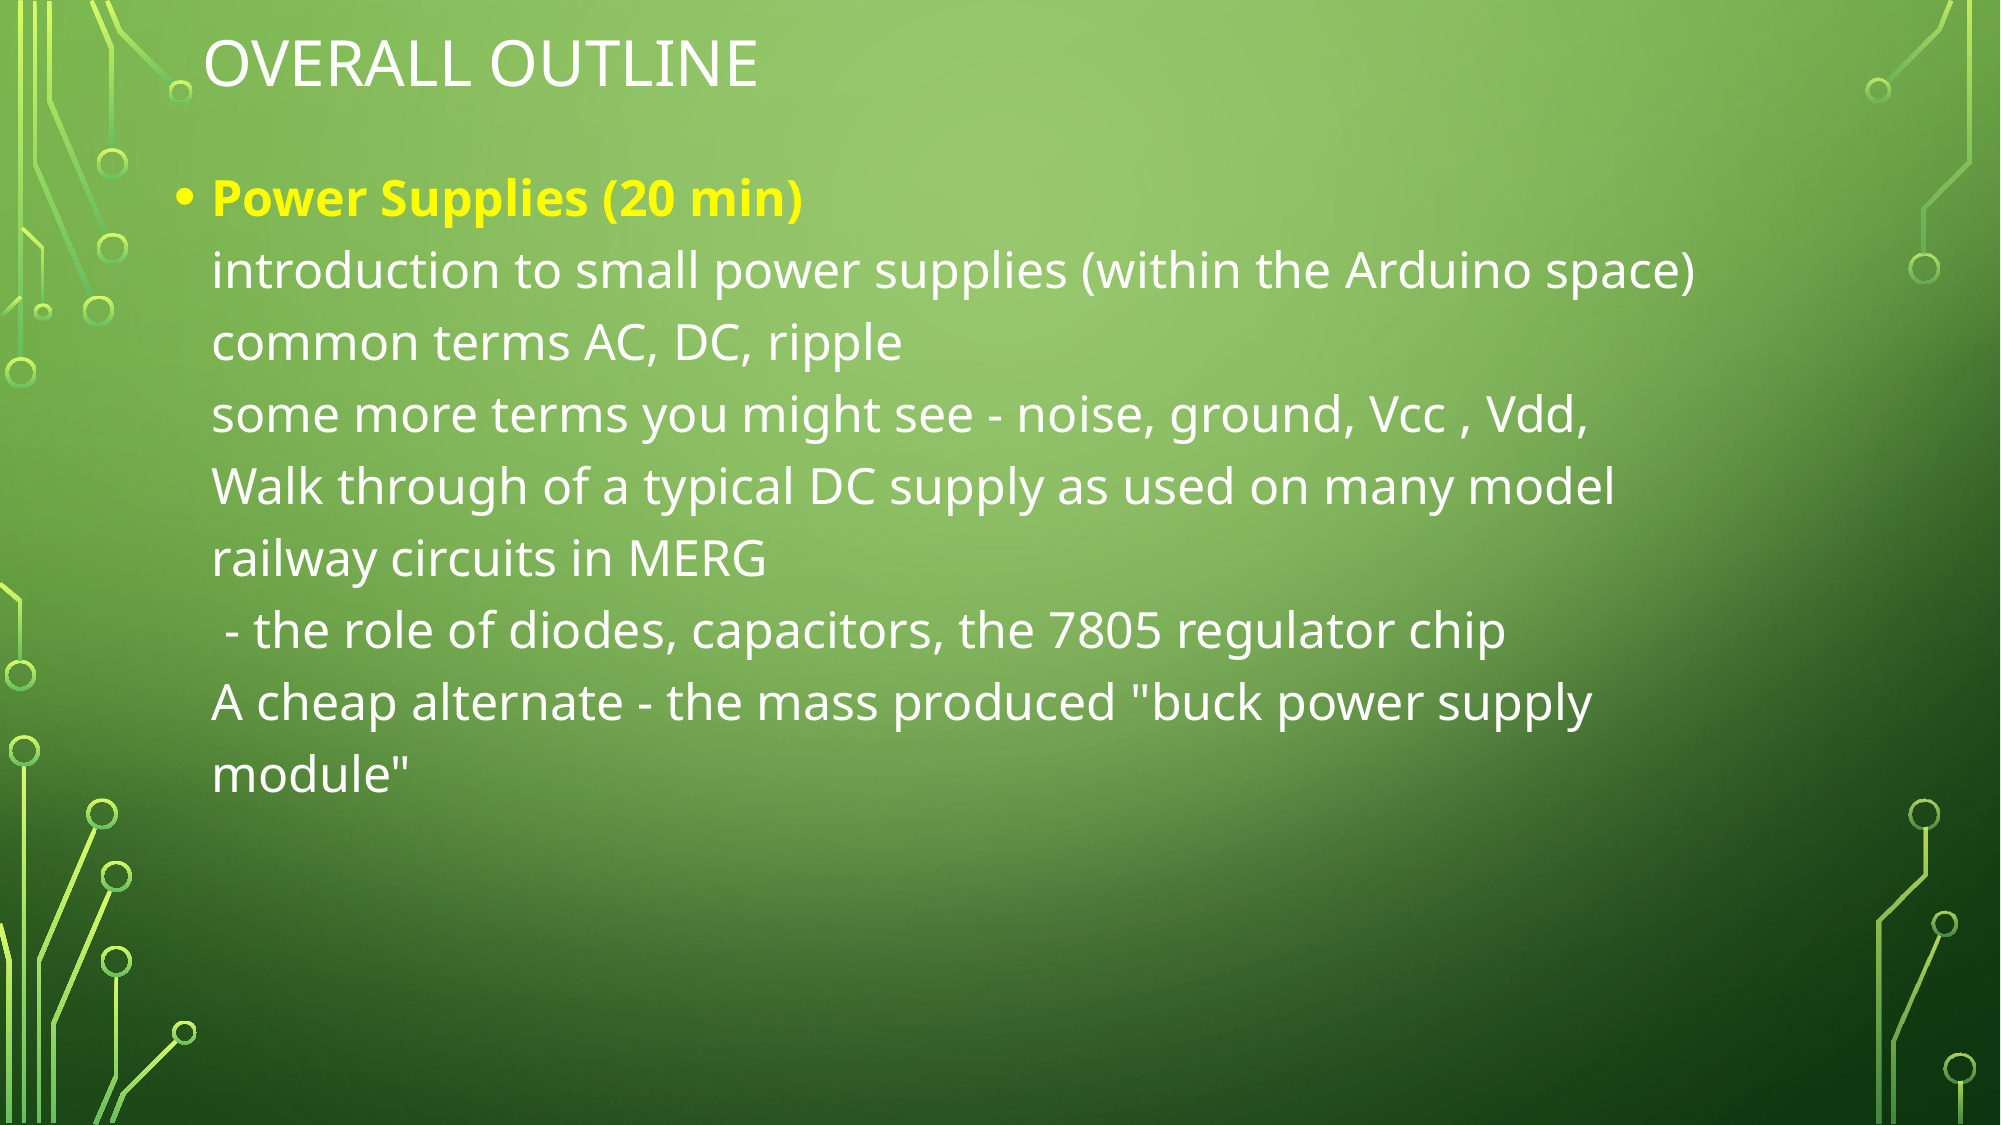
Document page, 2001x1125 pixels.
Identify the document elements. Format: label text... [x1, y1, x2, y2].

title Overall Outline [187, 23, 1813, 108]
list Power Supplies (20 min) introduction to small power supplies (within the Arduino space) common terms AC, DC, ripple some more terms you might see - noise, ground, Vcc , Vdd, Walk through of a typical DC supply as used on many model railway circuits in MERG - the role of diodes, capacitors, the 7805 regulator chip A cheap alternate - the mass produced "buck power supply module" [158, 146, 1784, 1012]
